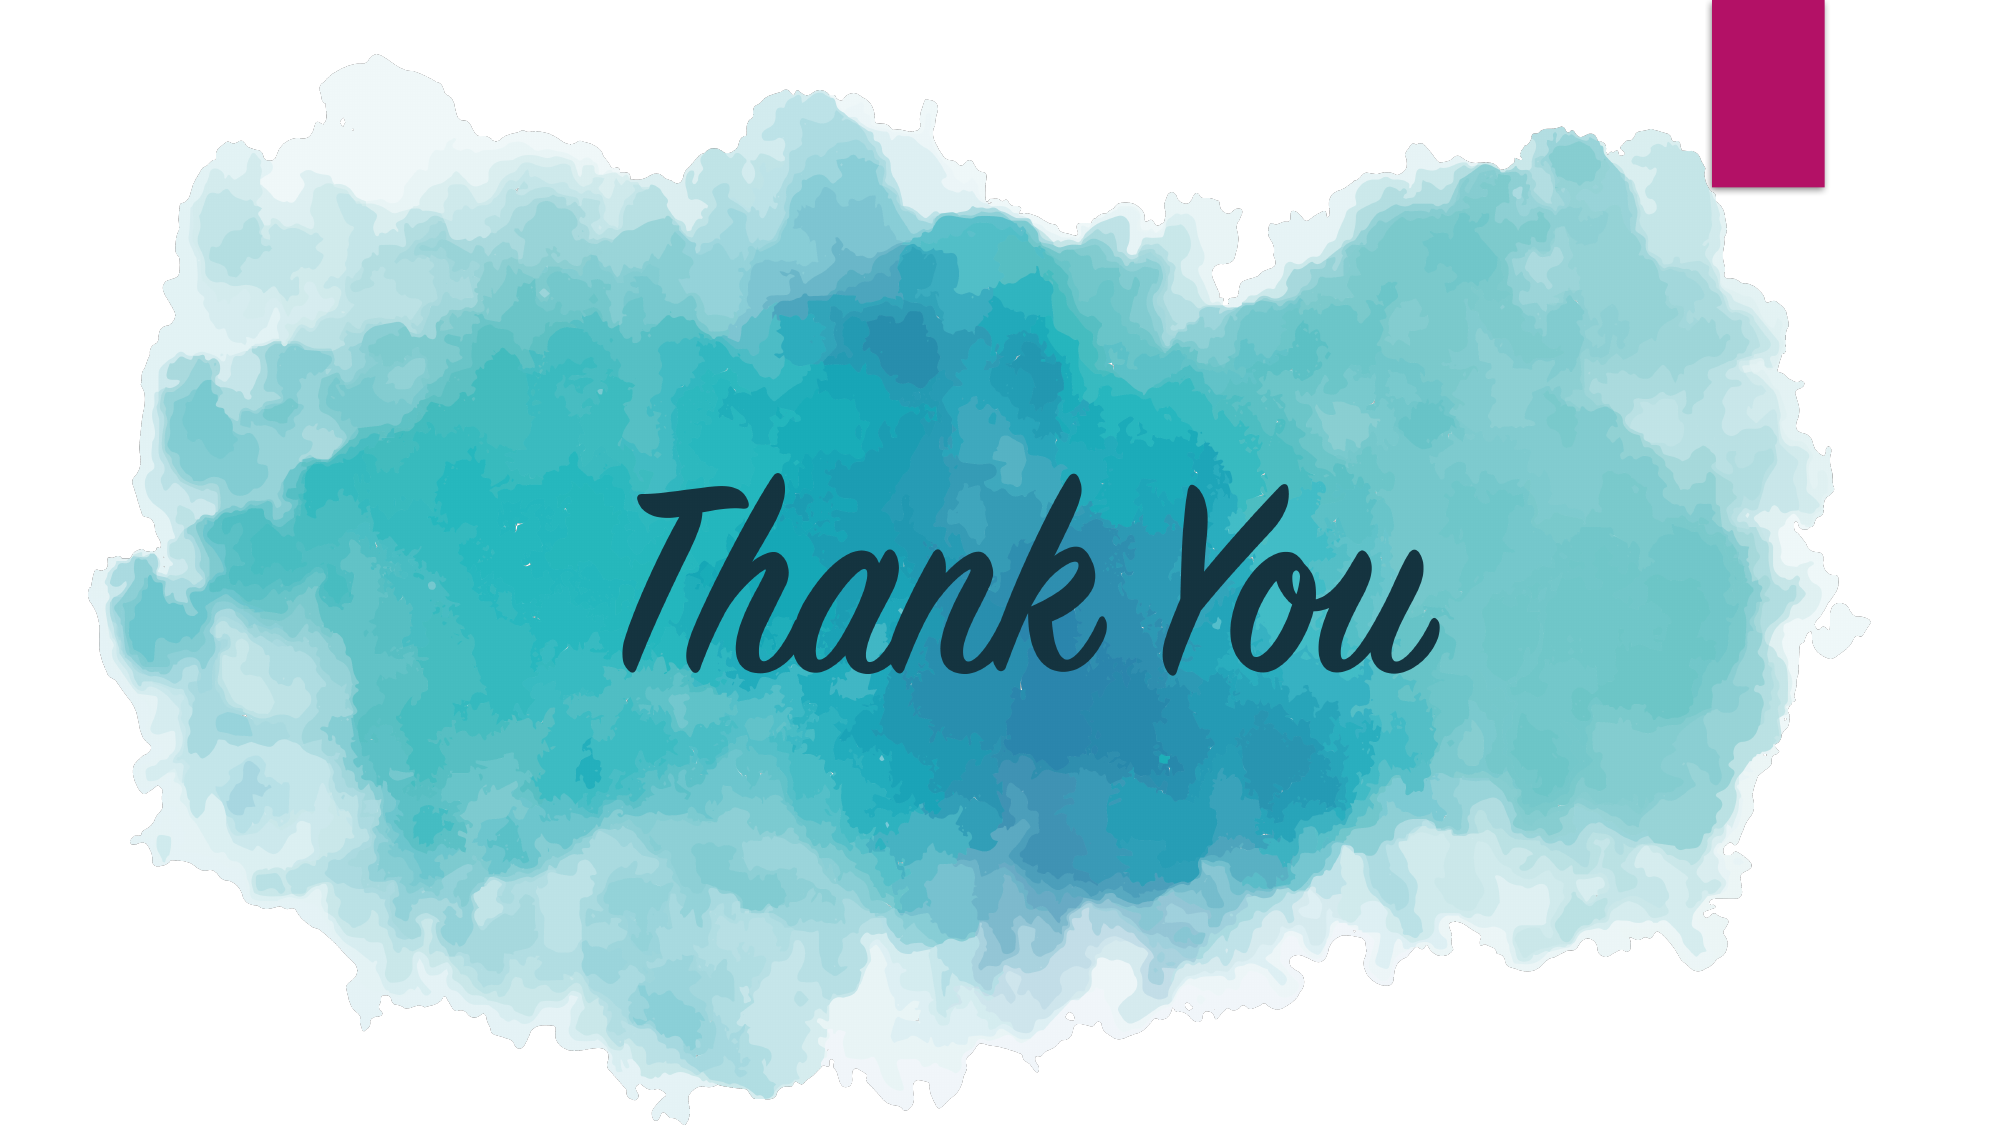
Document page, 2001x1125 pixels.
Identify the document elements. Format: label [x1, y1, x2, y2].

picture [88, 54, 1871, 1125]
